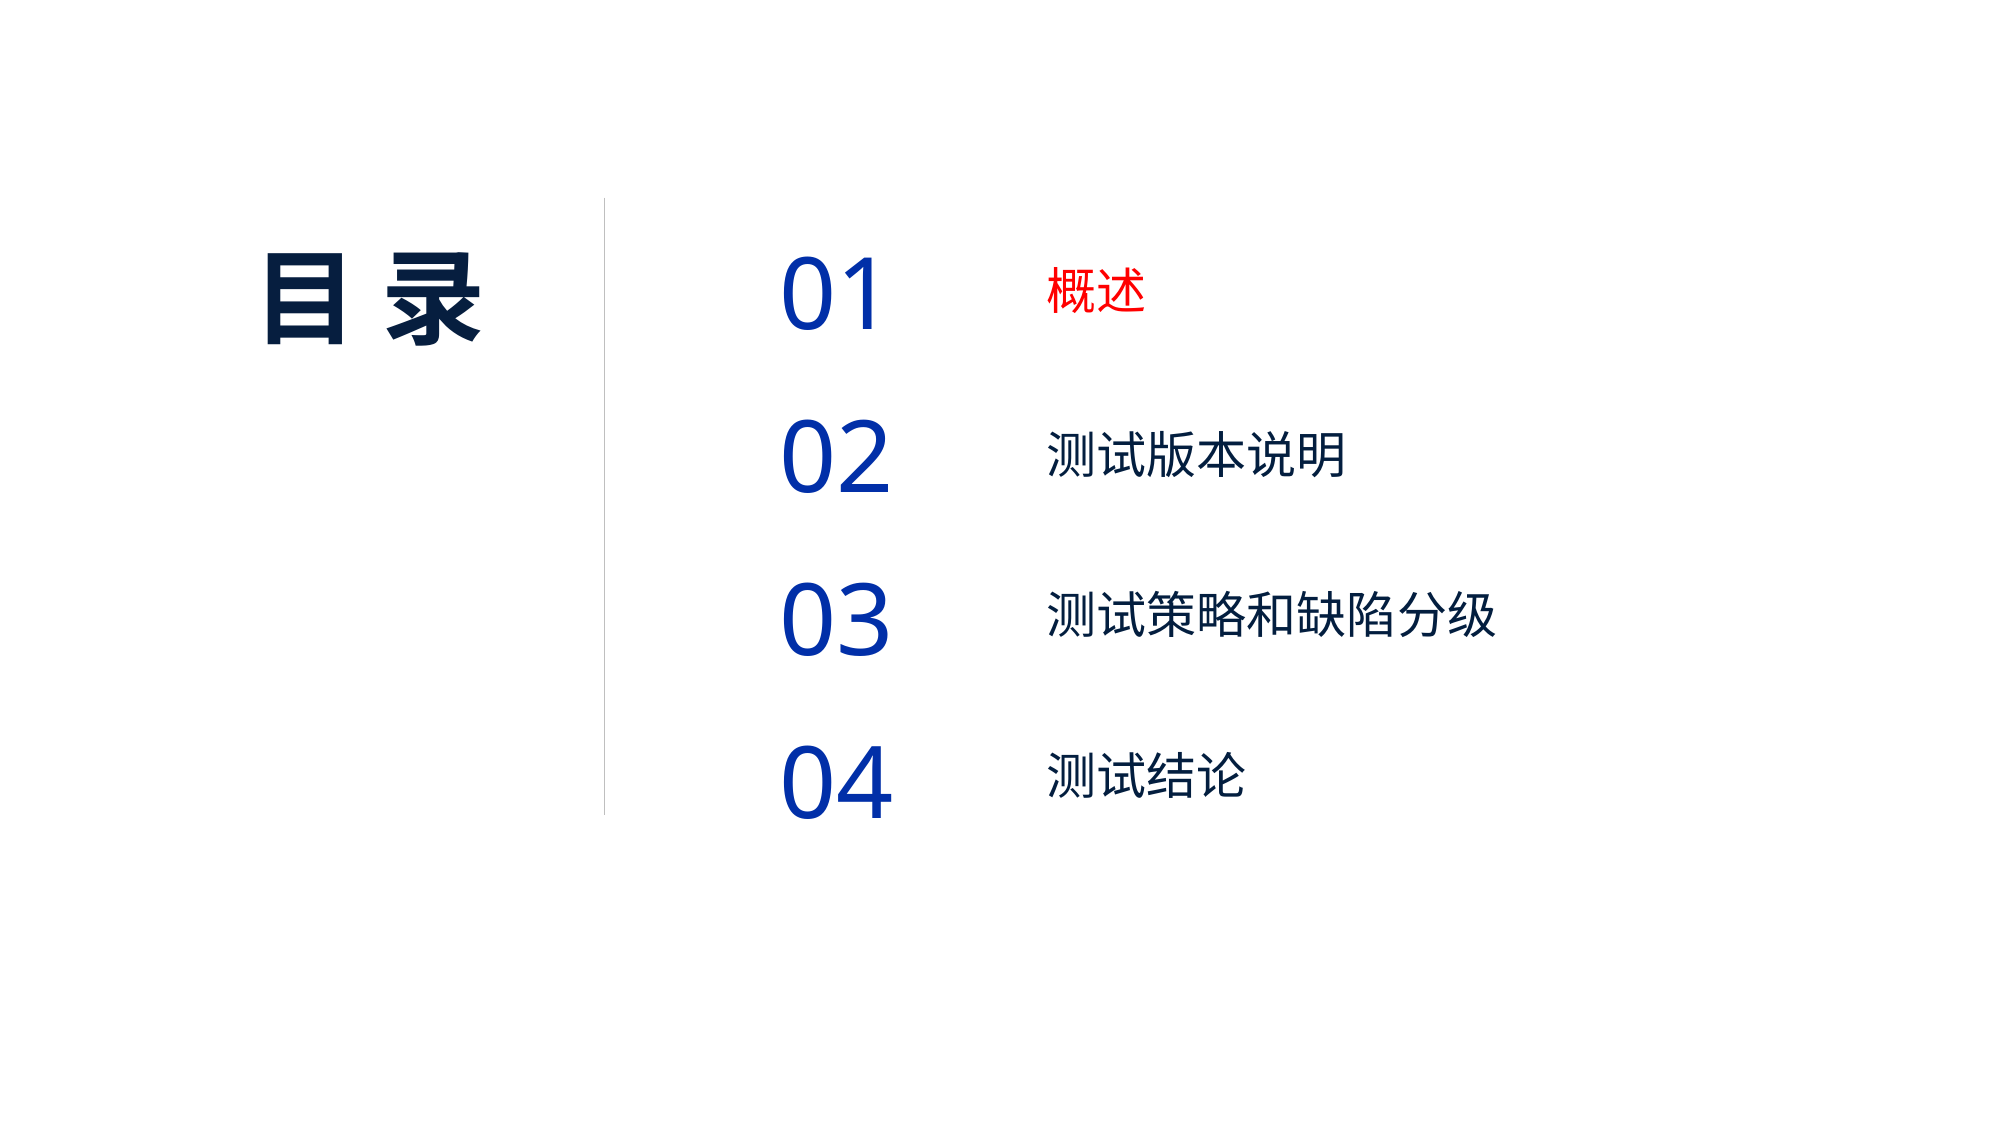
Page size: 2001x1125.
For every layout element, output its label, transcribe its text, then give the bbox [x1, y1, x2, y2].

text_box 测试策略和缺陷分级 [1032, 576, 1640, 651]
text_box 测试版本说明 [1032, 415, 1640, 491]
text_box 概述 [1031, 252, 1690, 328]
text_box 01 [700, 222, 973, 358]
text_box 02 [700, 385, 973, 521]
text_box 目 录 [239, 225, 502, 366]
text_box 03 [700, 548, 973, 684]
text_box 04 [700, 711, 973, 846]
text_box 测试结论 [1032, 737, 1640, 813]
